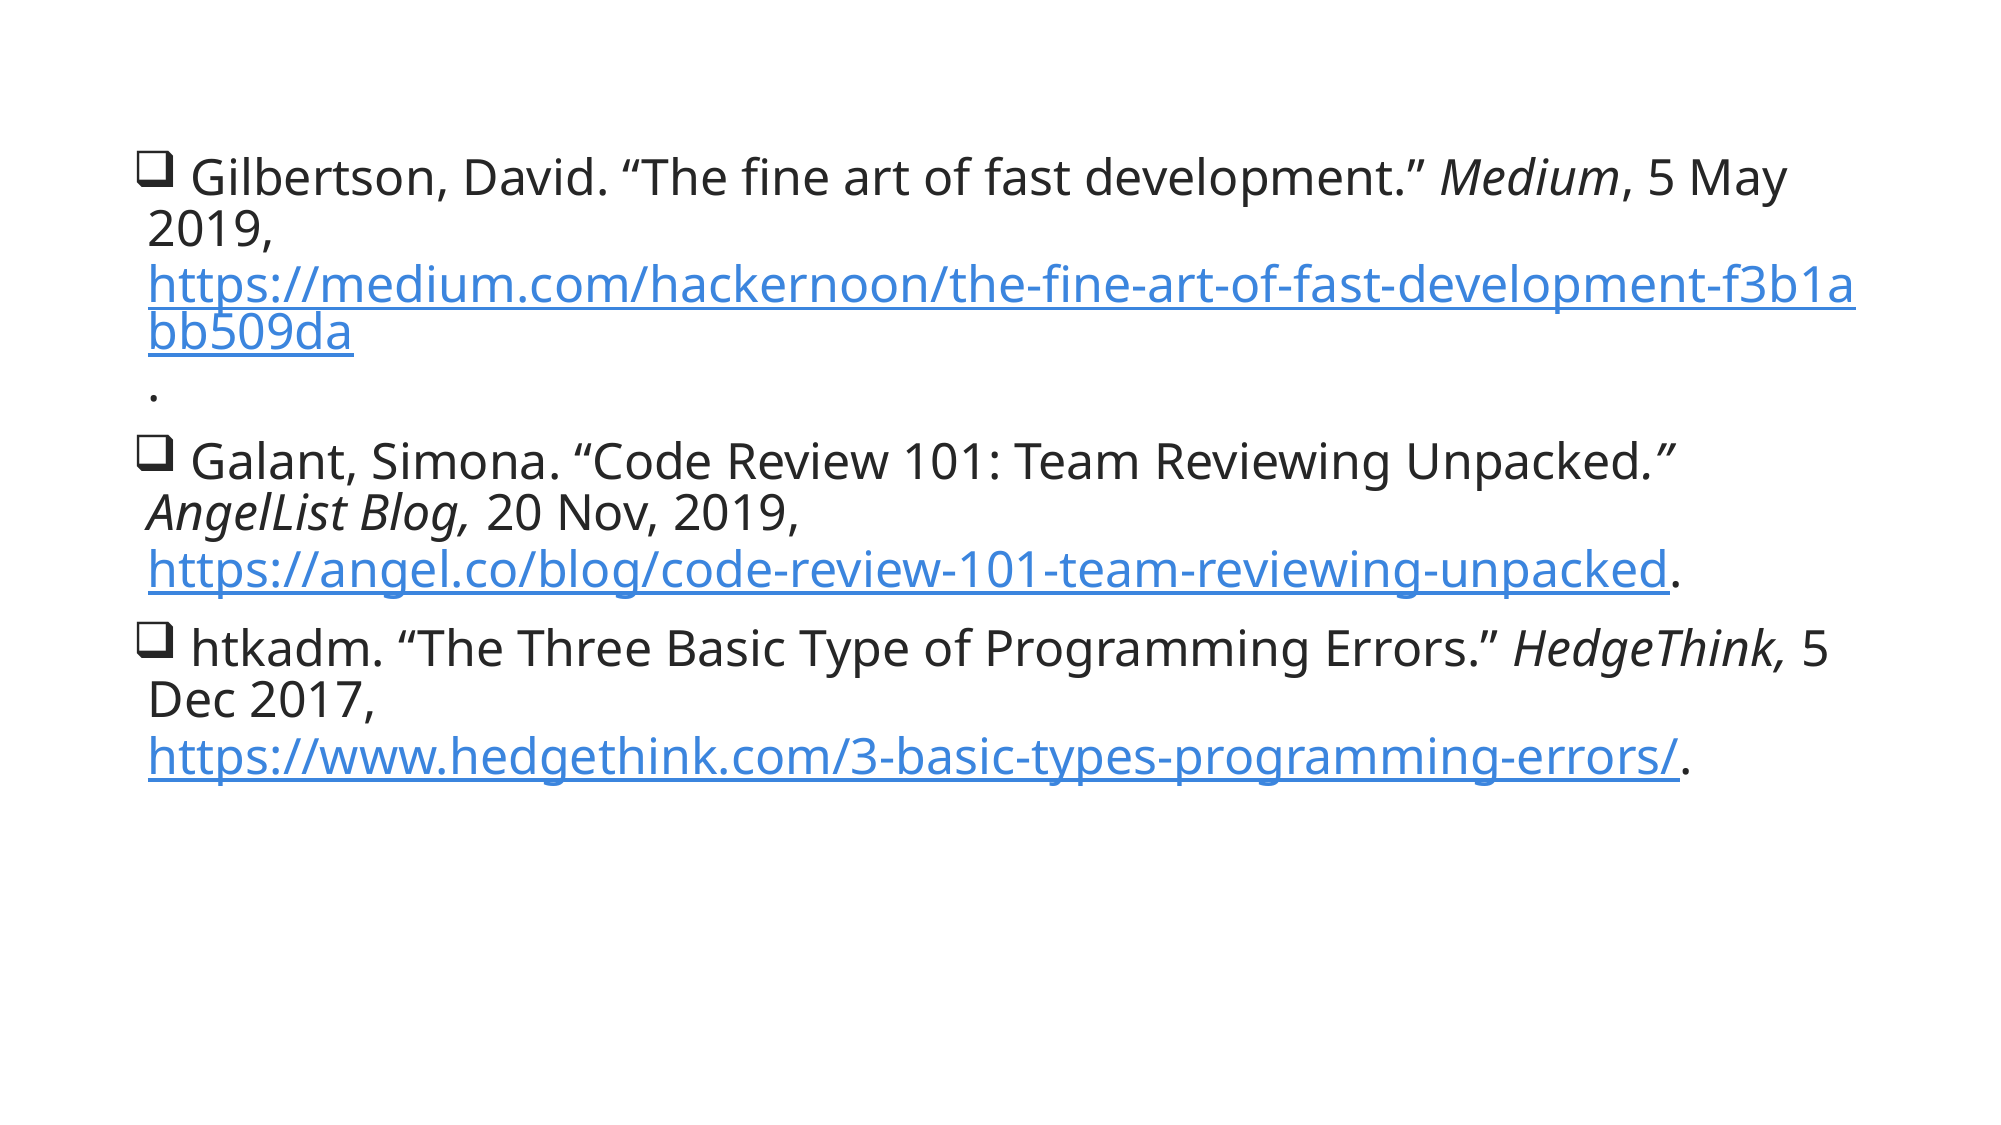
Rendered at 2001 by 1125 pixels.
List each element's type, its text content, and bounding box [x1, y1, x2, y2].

list Gilbertson, David. “The fine art of fast development.” Medium, 5 May 2019, https://medium.com/hackernoon/the-fine-art-of-fast-development-f3b1abb509da. Galant, Simona. “Code Review 101: Team Reviewing Unpacked.” AngelList Blog, 20 Nov, 2019, https://angel.co/blog/code-review-101-team-reviewing-unpacked. htkadm. “The Three Basic Type of Programming Errors.” HedgeThink, 5 Dec 2017, https://www.hedgethink.com/3-basic-types-programming-errors/. [117, 147, 1882, 765]
